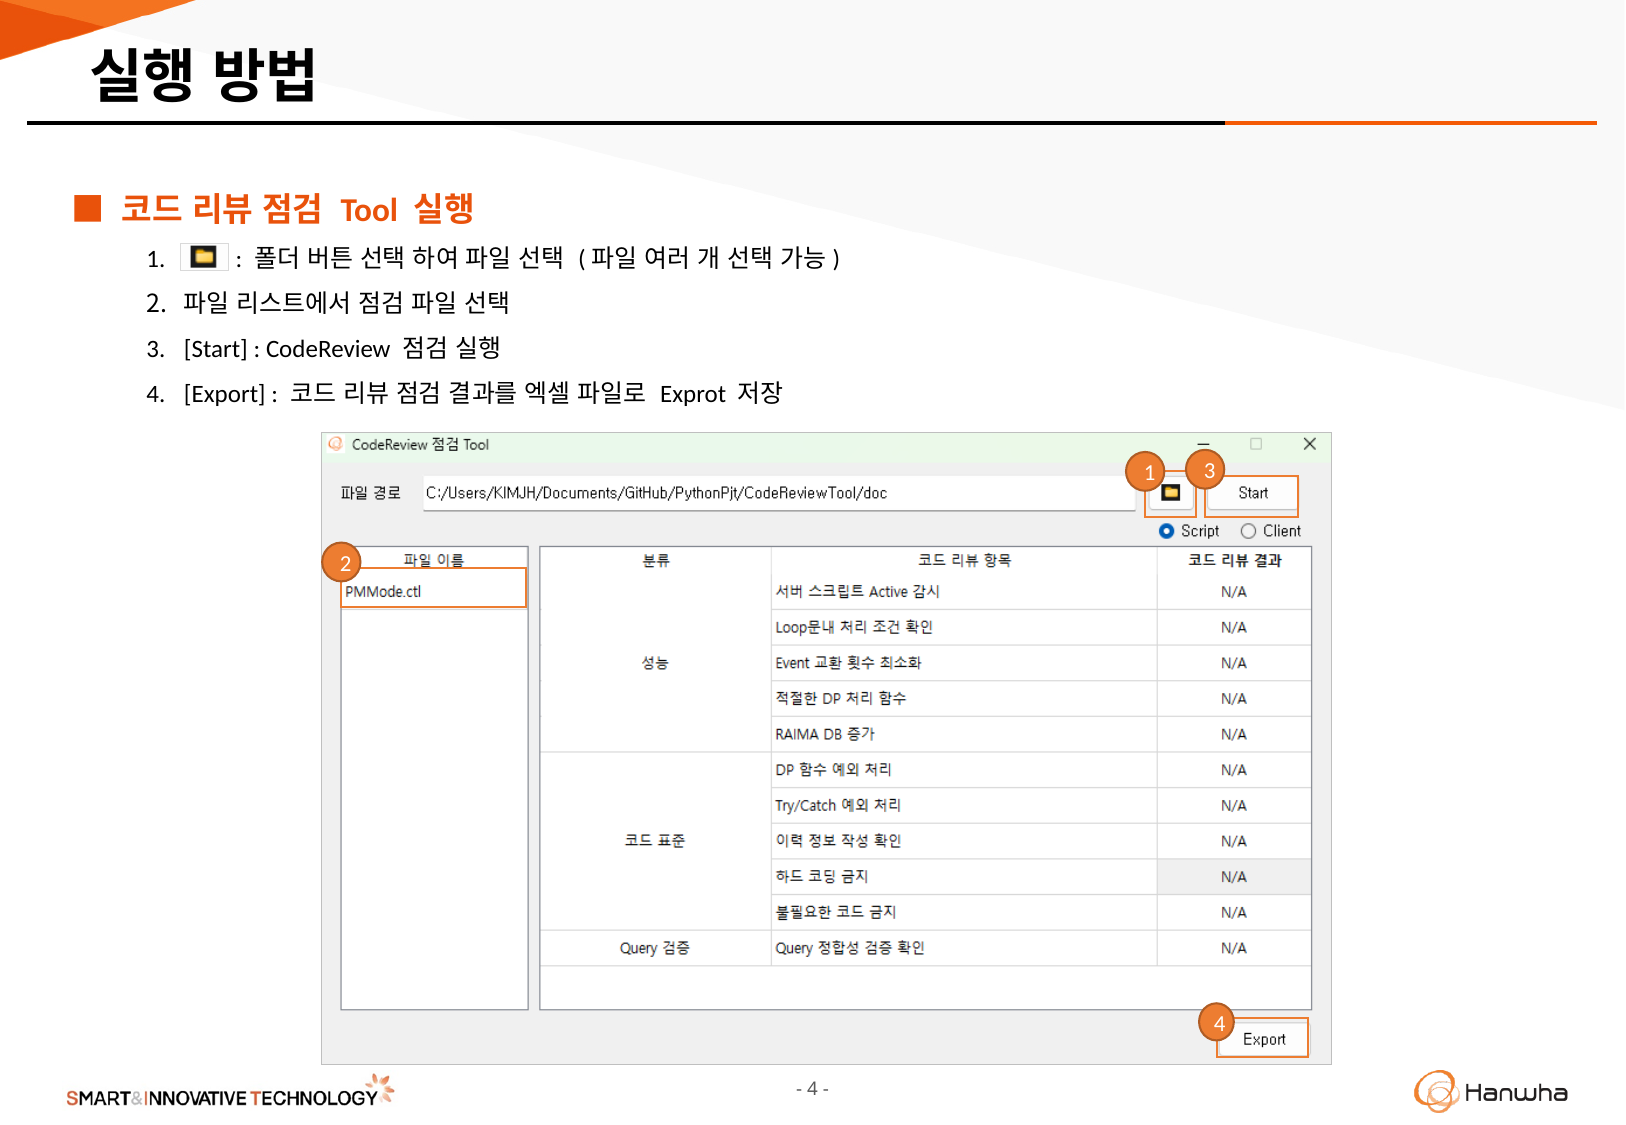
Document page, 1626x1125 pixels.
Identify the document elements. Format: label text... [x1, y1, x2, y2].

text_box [321, 432, 1332, 1065]
title 실행 방법 [74, 36, 1200, 120]
text_box ■ 코드 리뷰 점검 Tool 실행 : 폴더 버튼 선택 하여 파일 선택 (파일 여러 개 선택 가능) 파일 리스트에서 점검 파일 선택 [Start] : CodeReview 점검 실행 [Export] : 코드 리뷰 점검 결과를 엑셀 파일로 Exprot 저장 [56, 160, 1590, 415]
picture [0, 0, 1625, 1125]
